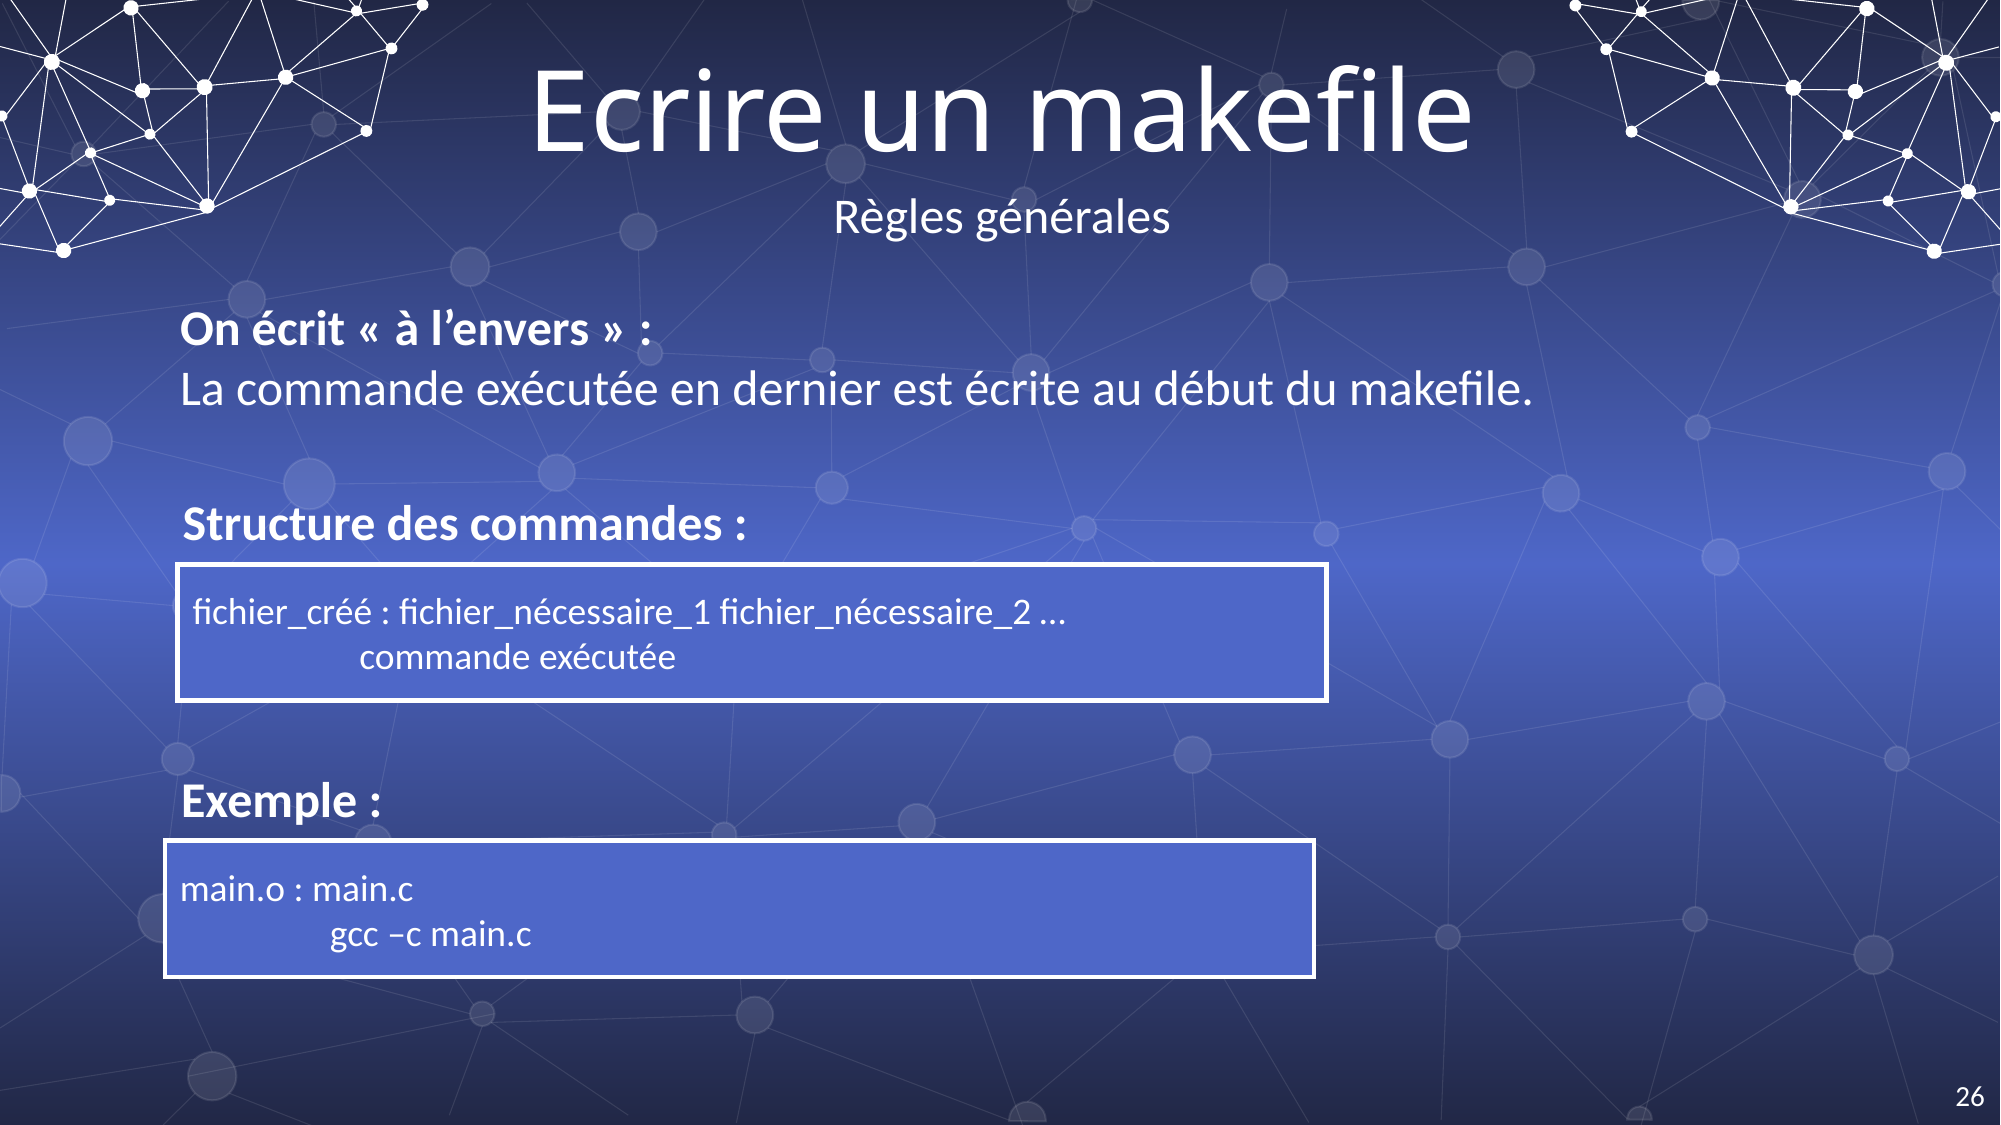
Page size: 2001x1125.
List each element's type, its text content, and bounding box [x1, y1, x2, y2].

text_box Règles générales [818, 176, 1186, 252]
text_box On écrit « à l’envers » : La commande exécutée en dernier est écrite au début du makefile. [165, 287, 1550, 423]
text_box Structure des commandes : [168, 483, 763, 619]
slide_number 26 [1550, 1065, 2000, 1125]
text_box fichier_créé : fichier_nécessaire_1 fichier_nécessaire_2 … commande exécutée [177, 563, 1328, 702]
text_box Exemple : [166, 759, 398, 895]
list Ecrire un makefile [53, 55, 1952, 175]
text_box main.o : main.c gcc –c main.c [164, 840, 1315, 978]
